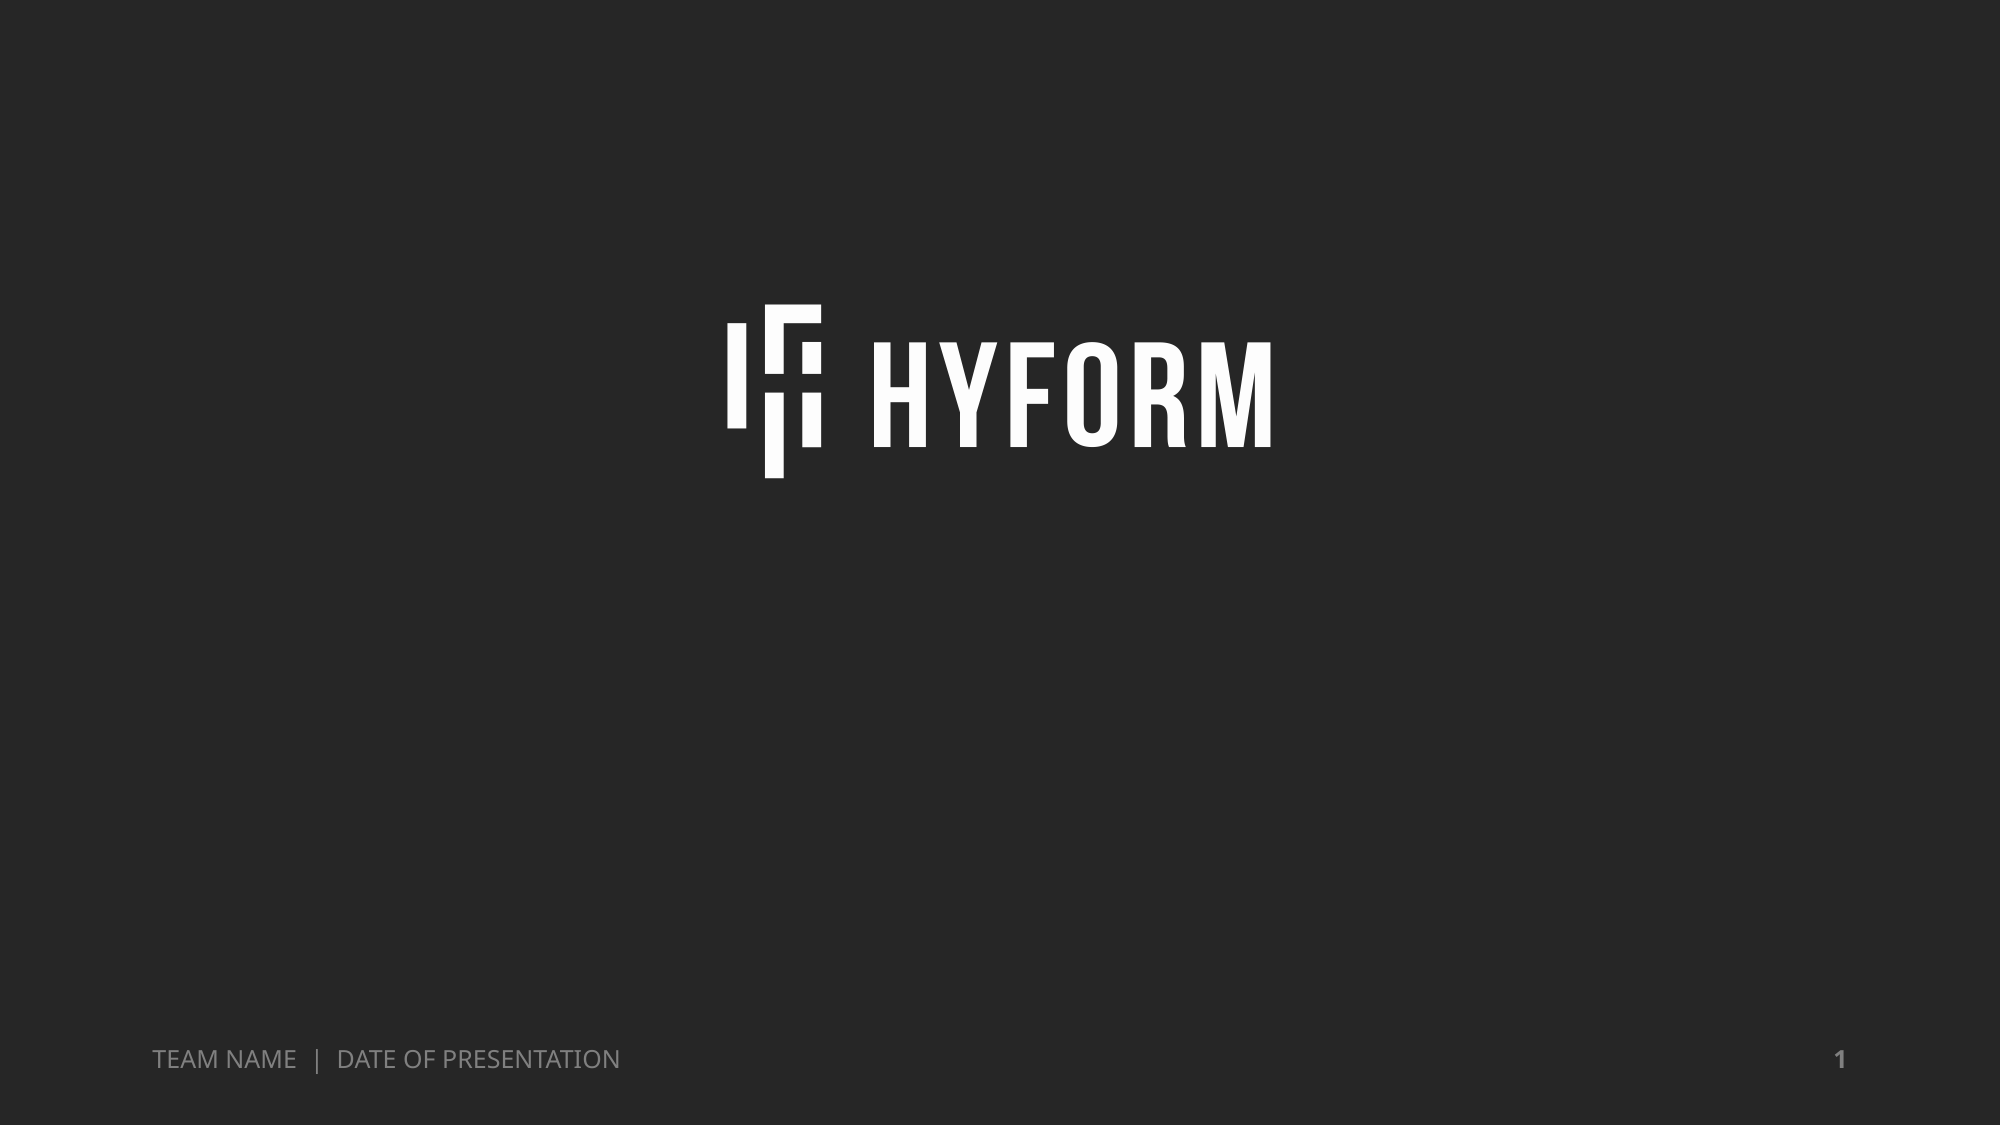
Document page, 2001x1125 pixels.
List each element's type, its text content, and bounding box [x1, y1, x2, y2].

slide_number 1 [1412, 1030, 1863, 1091]
picture [720, 294, 1280, 485]
footer TEAM NAME | DATE OF PRESENTATION [137, 1030, 757, 1091]
